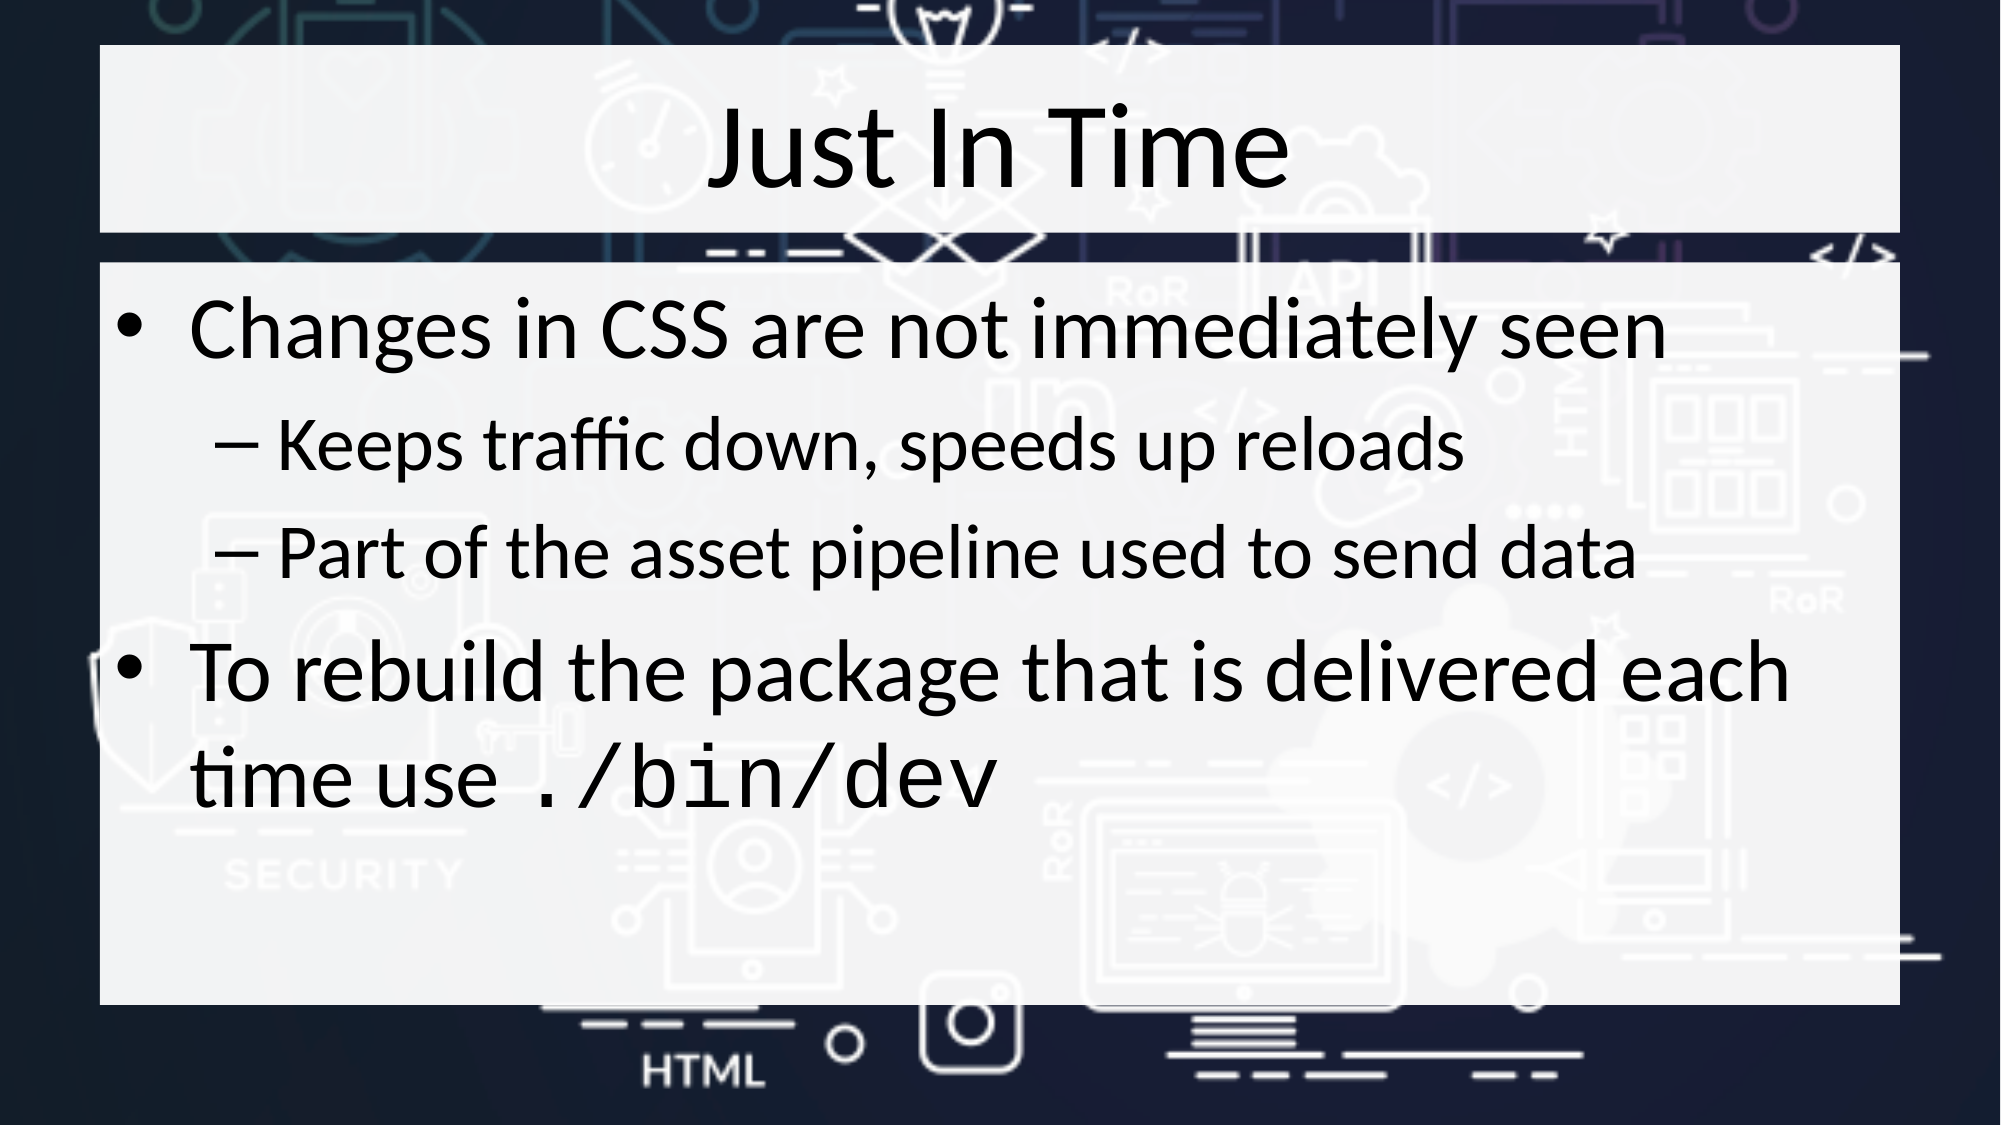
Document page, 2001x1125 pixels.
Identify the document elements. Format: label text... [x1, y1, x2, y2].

list Changes in CSS are not immediately seen Keeps traffic down, speeds up reloads Part of the asset pipeline used to send data To rebuild the package that is delivered each time use ./bin/dev [99, 262, 1900, 1005]
picture [0, 0, 2001, 1125]
title Just In Time [99, 45, 1900, 233]
